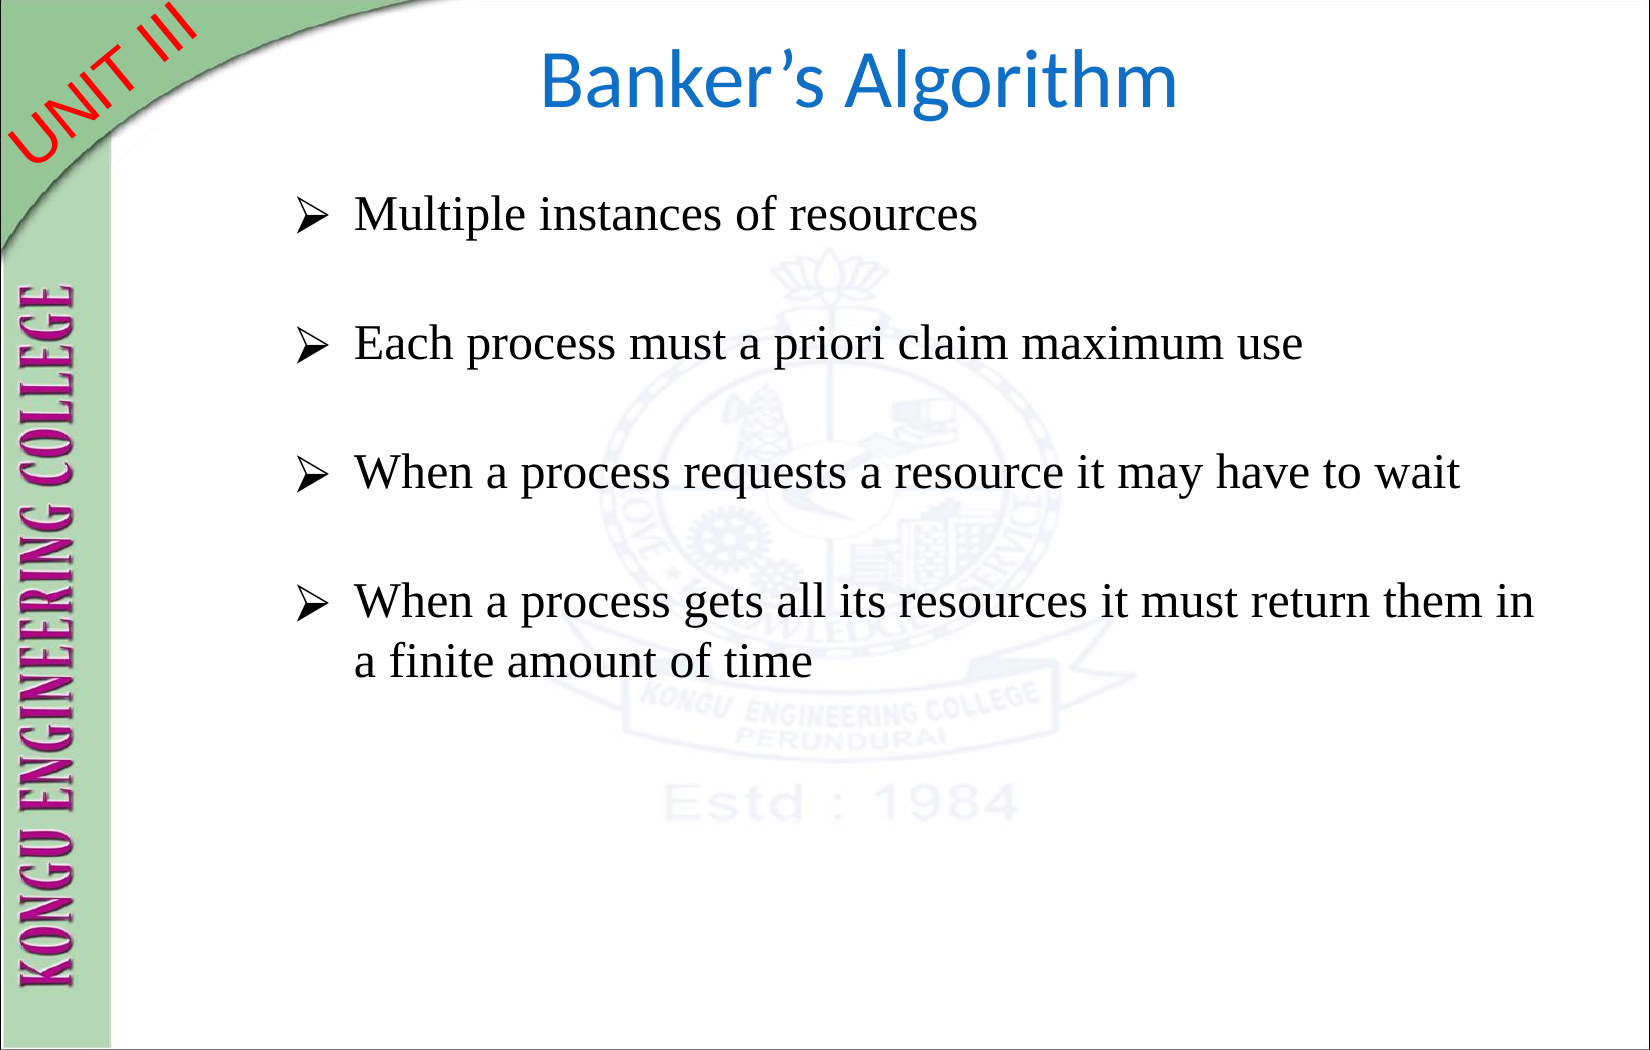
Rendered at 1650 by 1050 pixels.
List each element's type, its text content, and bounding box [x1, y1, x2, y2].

picture [0, 0, 1650, 1050]
title Banker’s Algorithm [264, 36, 1455, 125]
list Multiple instances of resources Each process must a priori claim maximum use When a process requests a resource it may have to wait When a process gets all its resources it must return them in a finite amount of time [256, 172, 1560, 853]
